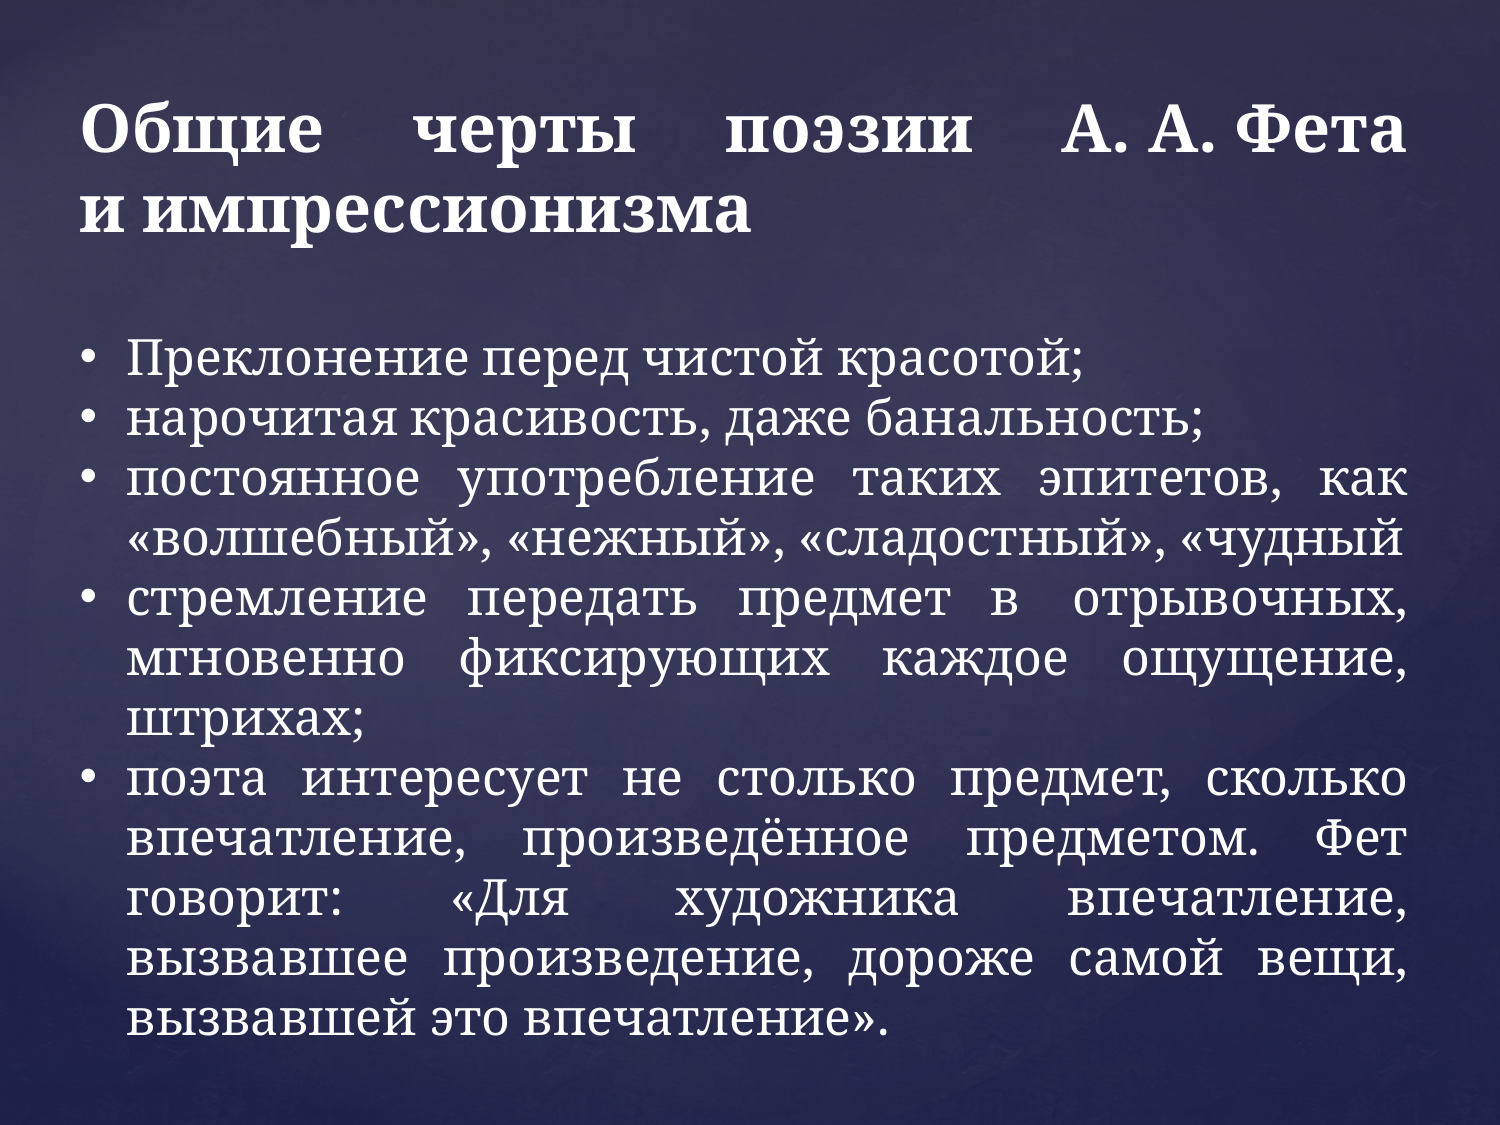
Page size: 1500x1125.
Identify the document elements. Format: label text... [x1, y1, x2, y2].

text_box Общие черты поэзии А. А. Фета и импрессионизма Преклонение перед чистой красотой; нарочитая красивость, даже банальность; постоянное употребление таких эпитетов, как «волшебный», «нежный», «сладостный», «чудный стремление передать предмет в отрывочных, мгновенно фиксирующих каждое ощущение, штрихах; поэта интересует не столько предмет, сколько впечатление, произведённое предметом. Фет говорит: «Для художника впечатление, вызвавшее произведение, дороже самой вещи, вызвавшей это впечатление». [64, 78, 1424, 1053]
